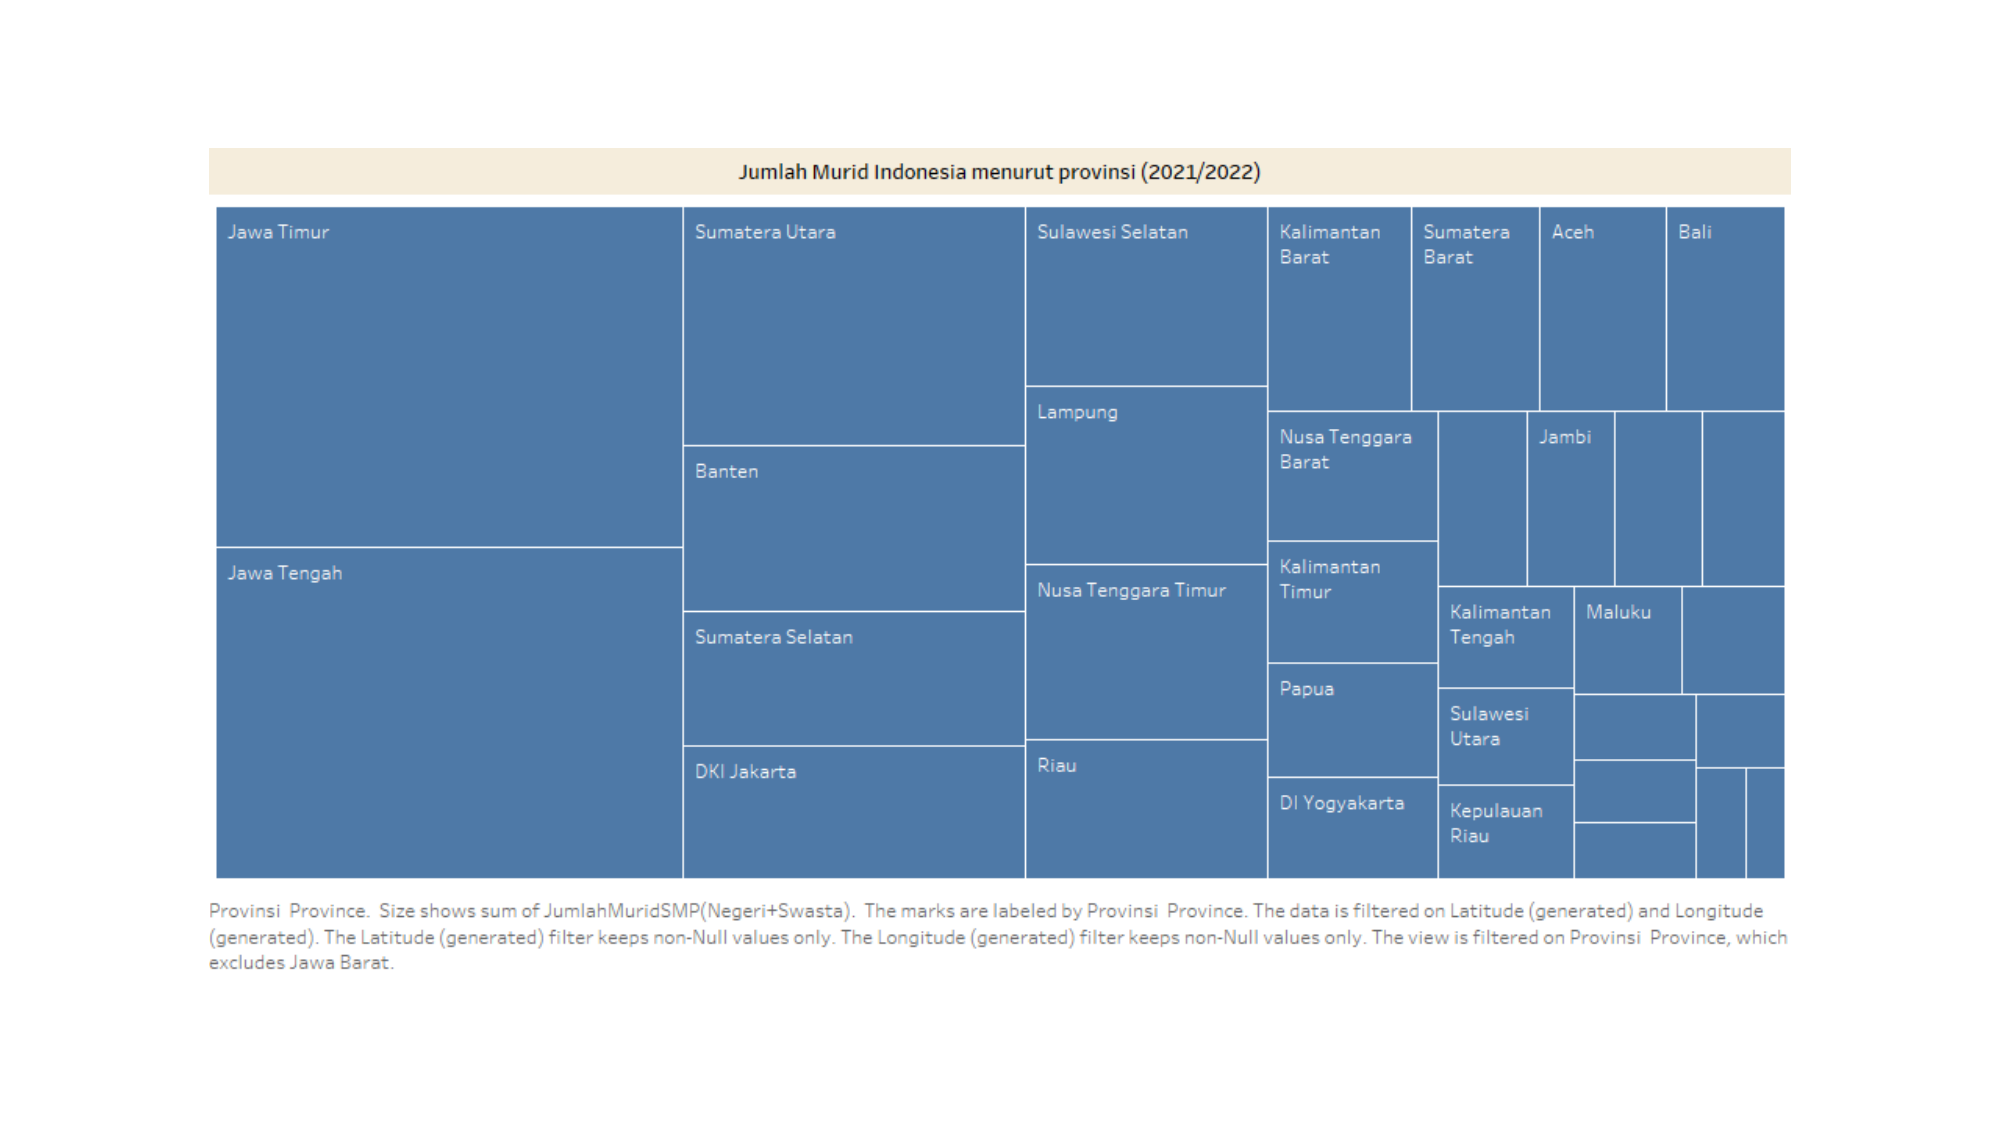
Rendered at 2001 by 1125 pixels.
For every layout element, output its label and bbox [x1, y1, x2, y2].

picture [209, 148, 1791, 977]
